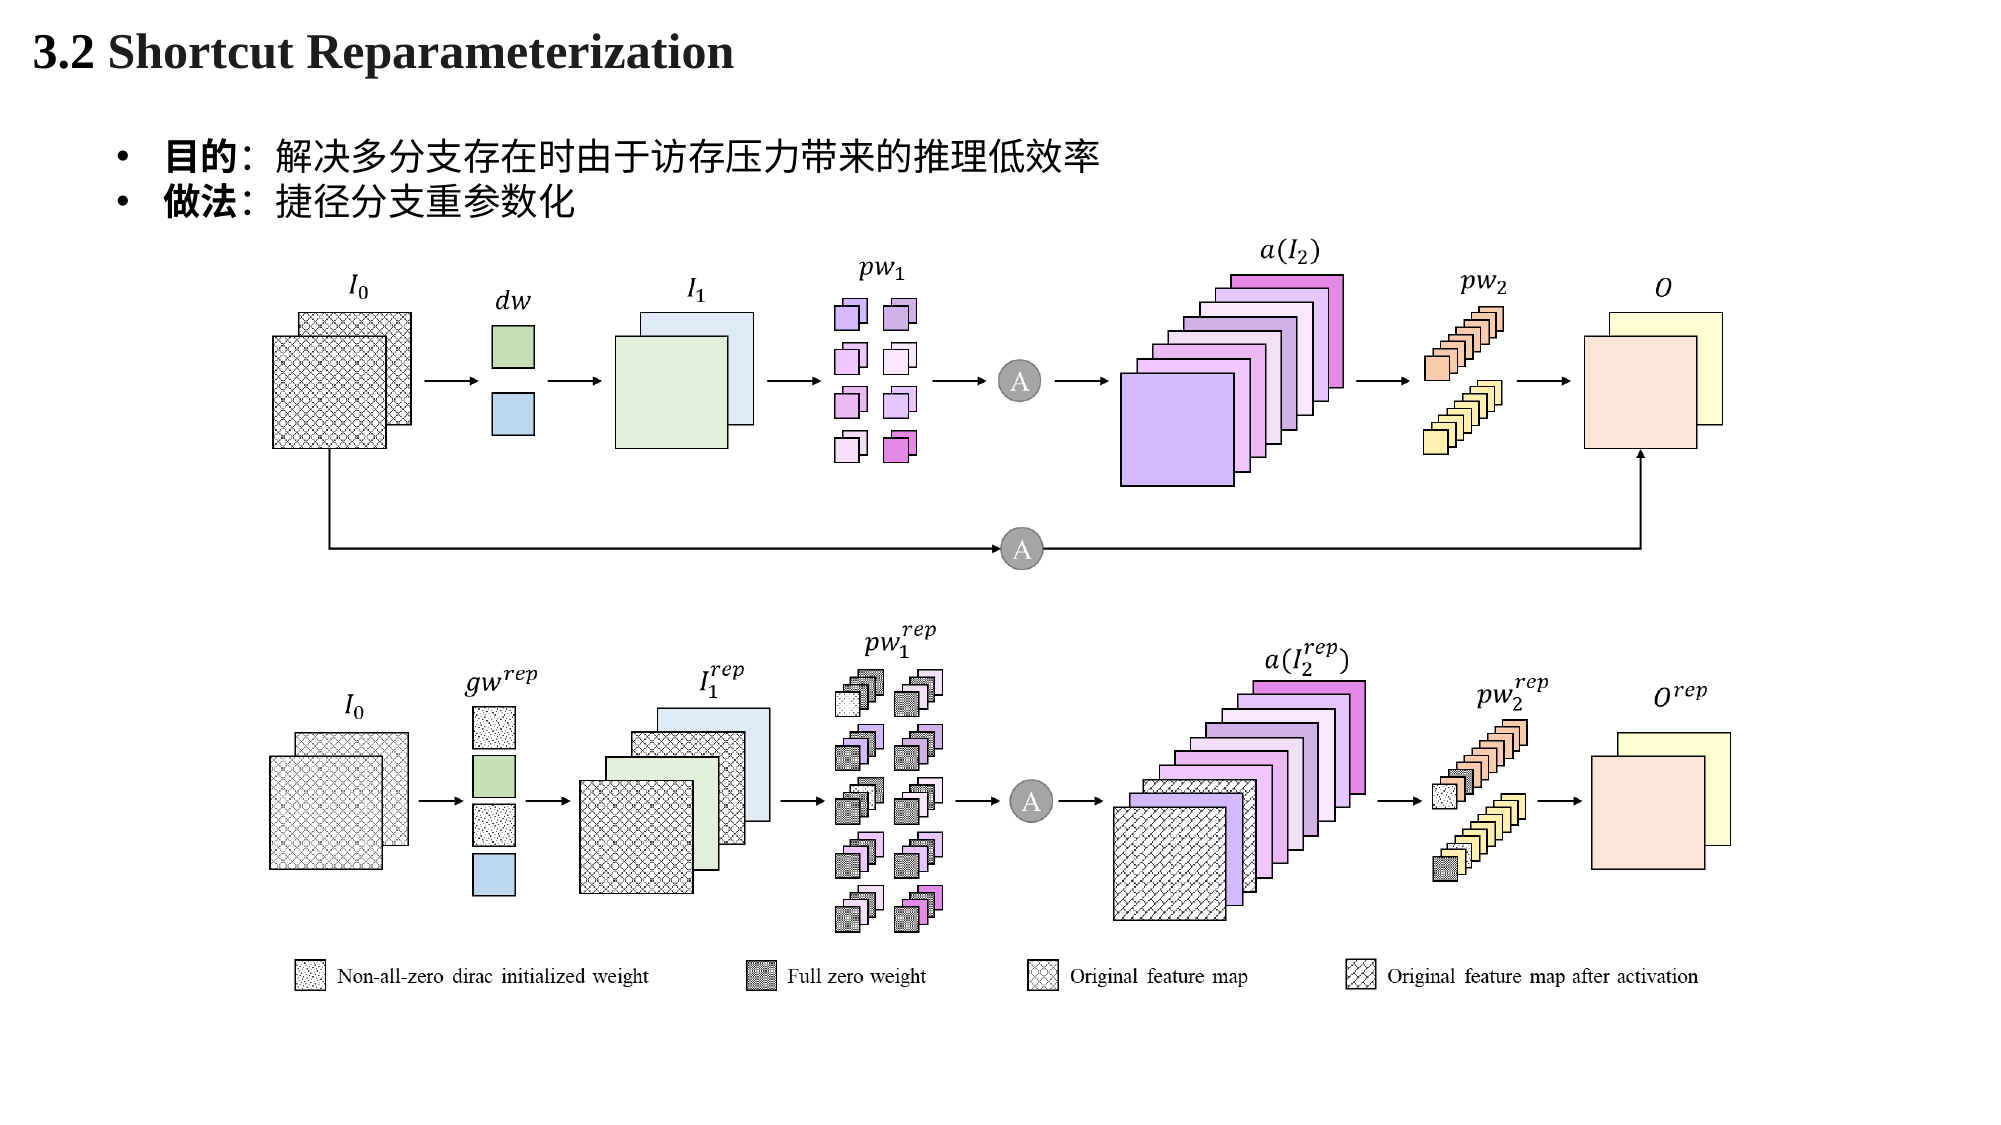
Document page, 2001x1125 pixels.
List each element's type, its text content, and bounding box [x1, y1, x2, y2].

text_box 3.2 Shortcut Reparameterization [17, 10, 920, 86]
picture [269, 231, 1731, 1001]
text_box 目的：解决多分支存在时由于访存压力带来的推理低效率 做法：捷径分支重参数化 [101, 125, 1287, 230]
